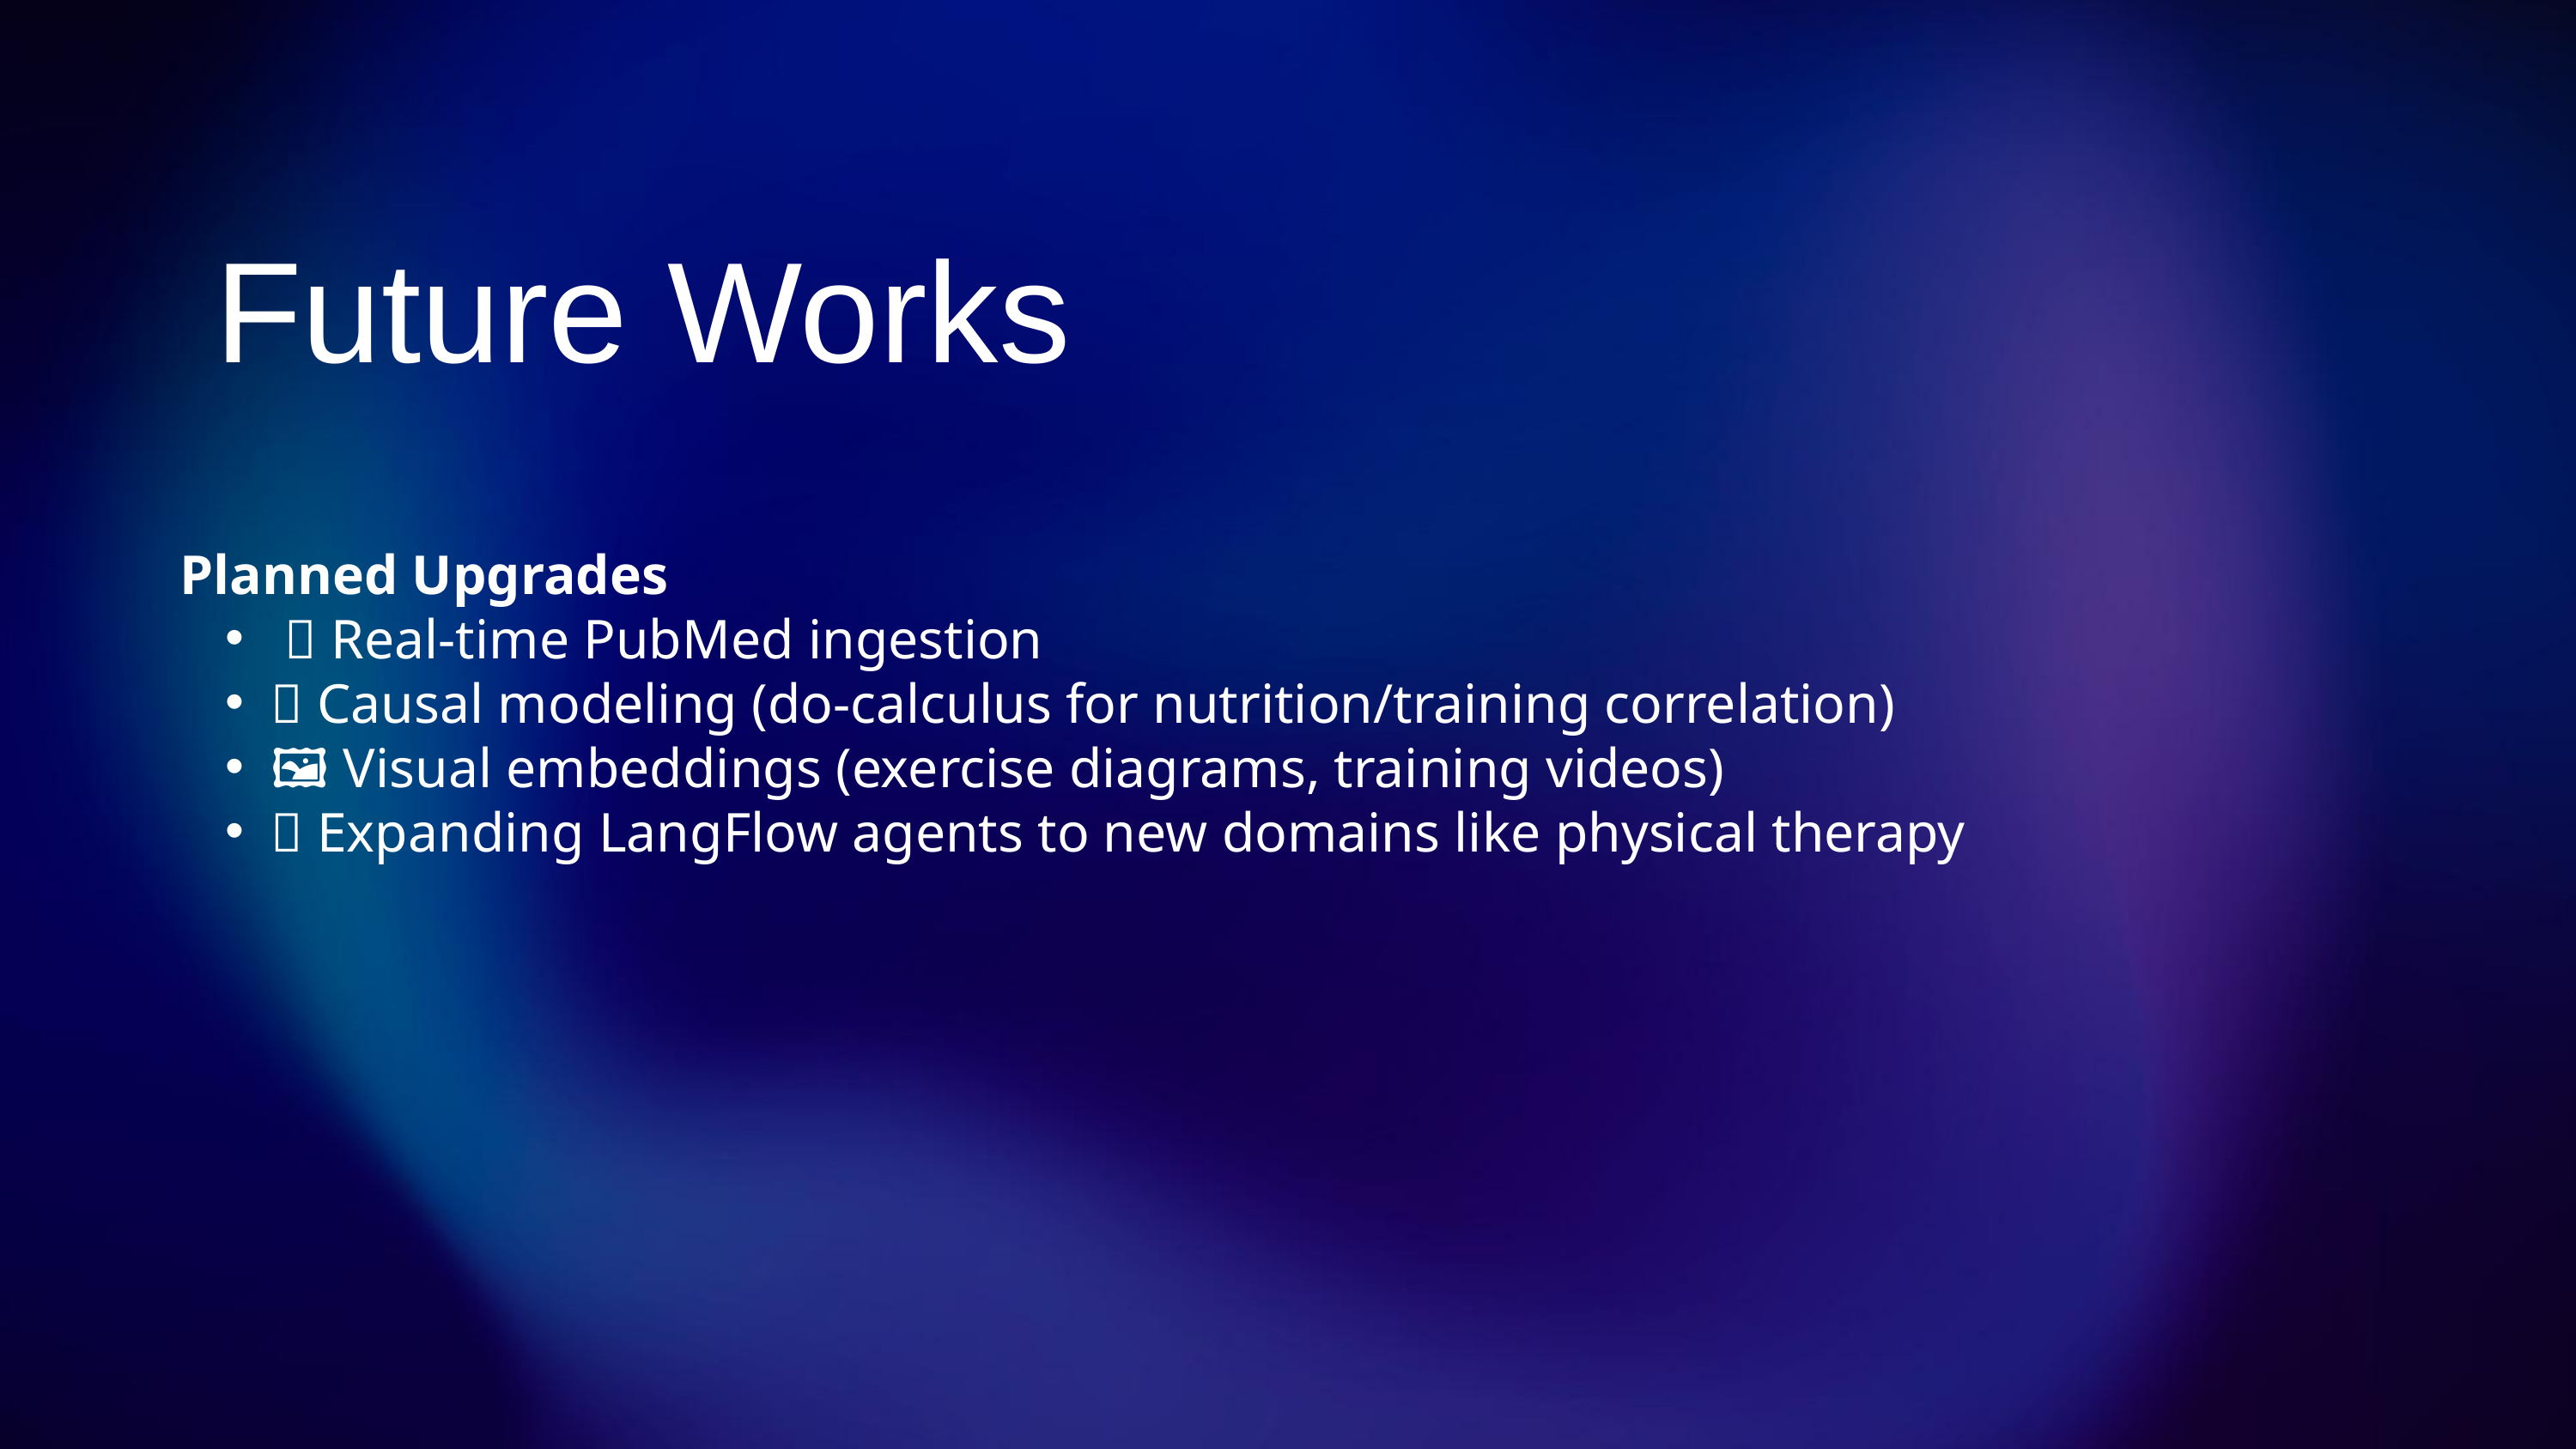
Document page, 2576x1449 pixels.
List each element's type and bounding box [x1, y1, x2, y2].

text_box [0, 0, 2576, 1449]
text_box [179, 540, 2397, 997]
text_box [214, 223, 2361, 453]
